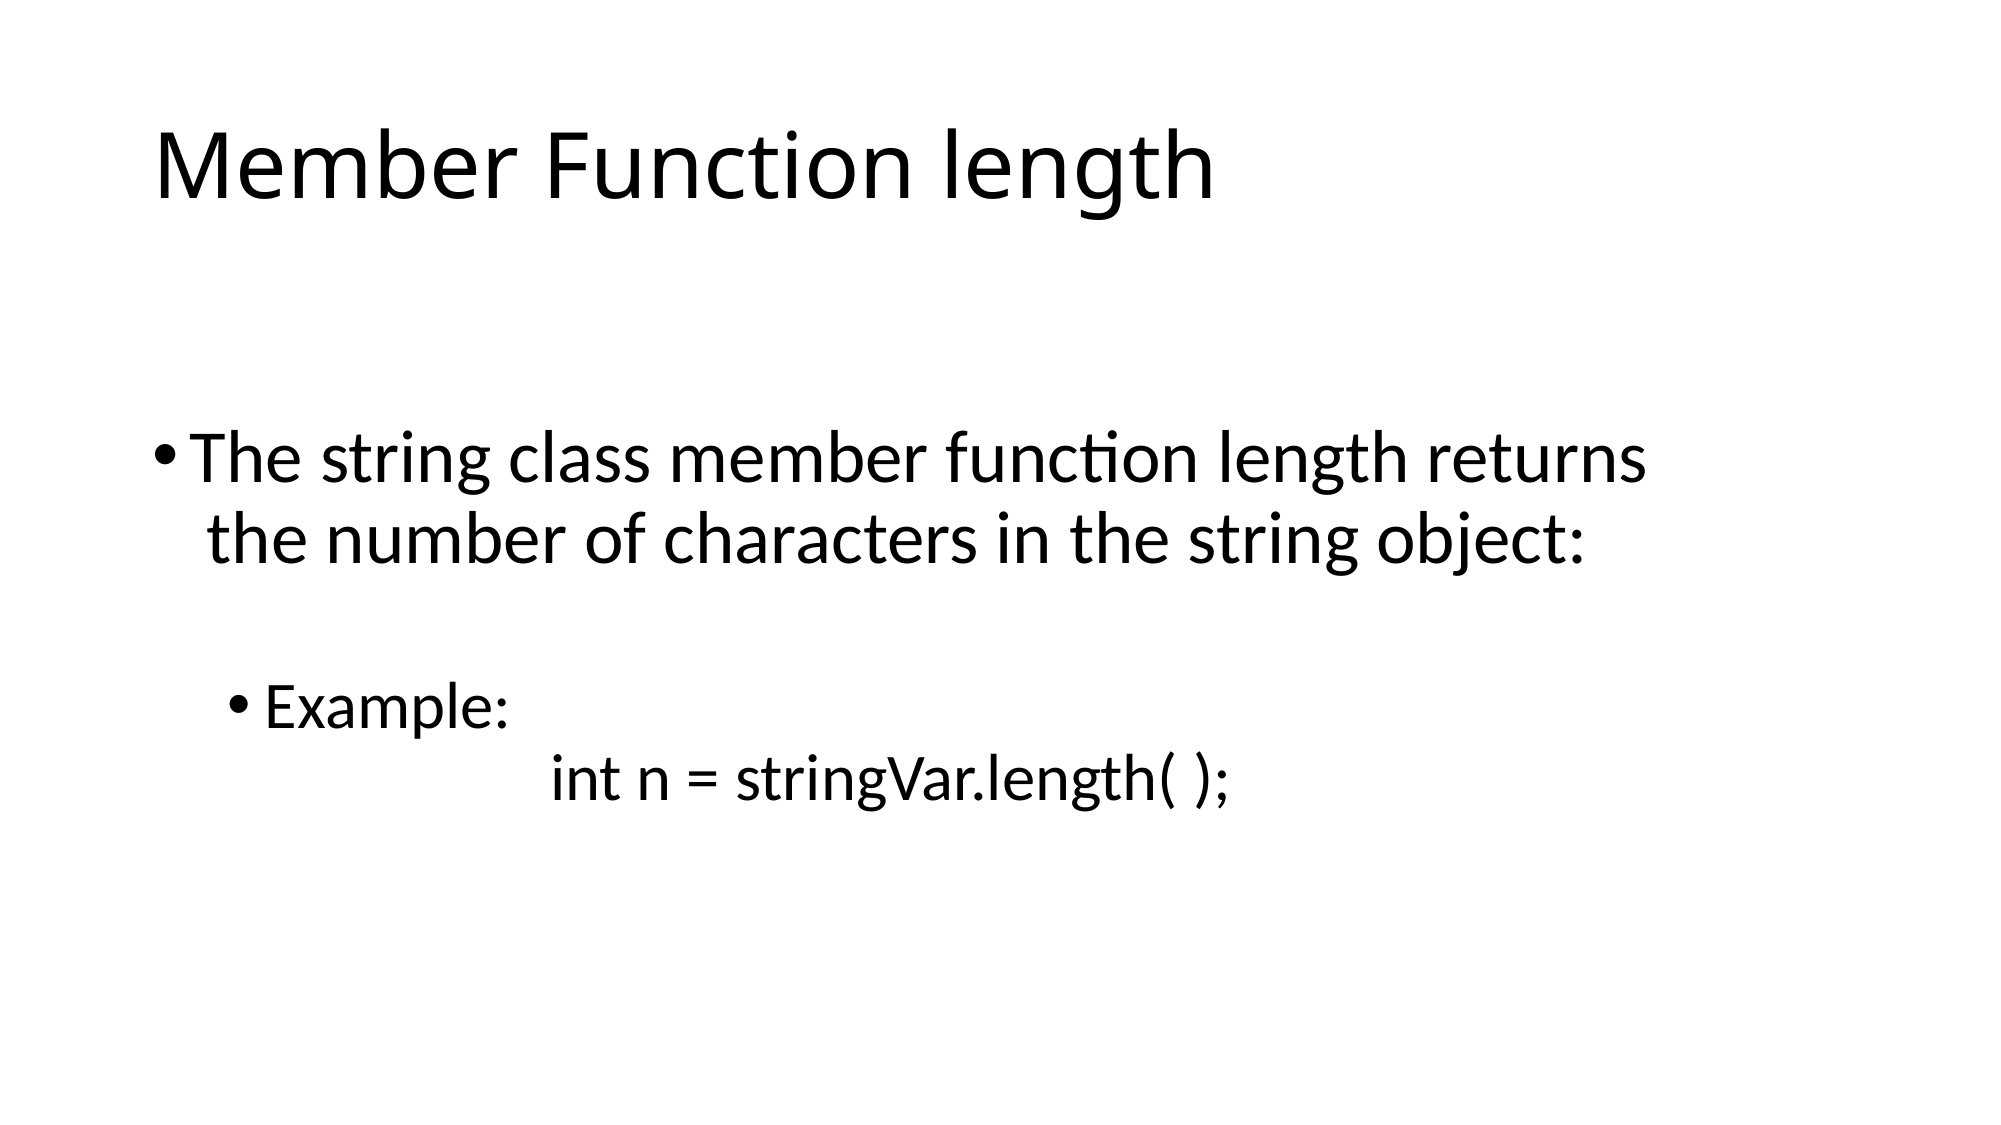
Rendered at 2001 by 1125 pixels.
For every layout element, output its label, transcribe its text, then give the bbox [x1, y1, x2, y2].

title Member Function length [137, 59, 1863, 278]
list The string class member function length returns the number of characters in the string object: Example: int n = stringVar.length( ); [137, 299, 1863, 1014]
